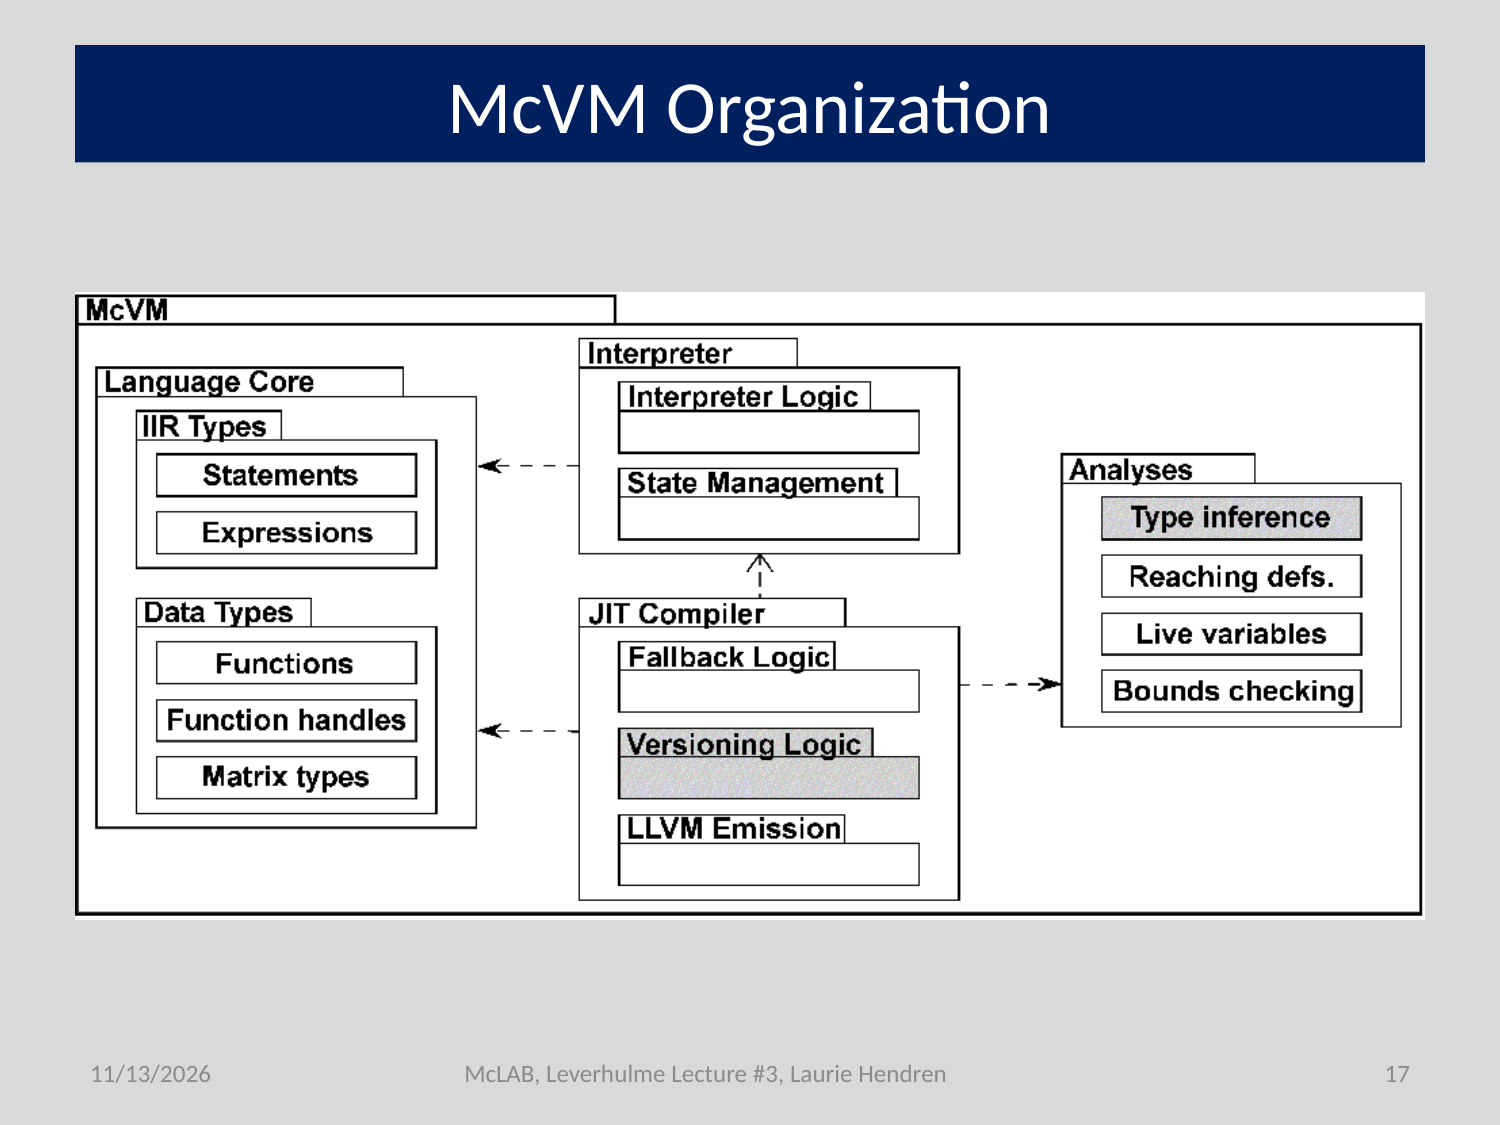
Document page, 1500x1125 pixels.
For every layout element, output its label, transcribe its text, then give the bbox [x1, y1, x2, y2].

slide_number 17 [1262, 1042, 1425, 1103]
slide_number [75, 1042, 250, 1103]
title McVM Organization [75, 45, 1425, 163]
footer McLAB, Leverhulme Lecture #3, Laurie Hendren [300, 1042, 1113, 1103]
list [74, 292, 1426, 920]
